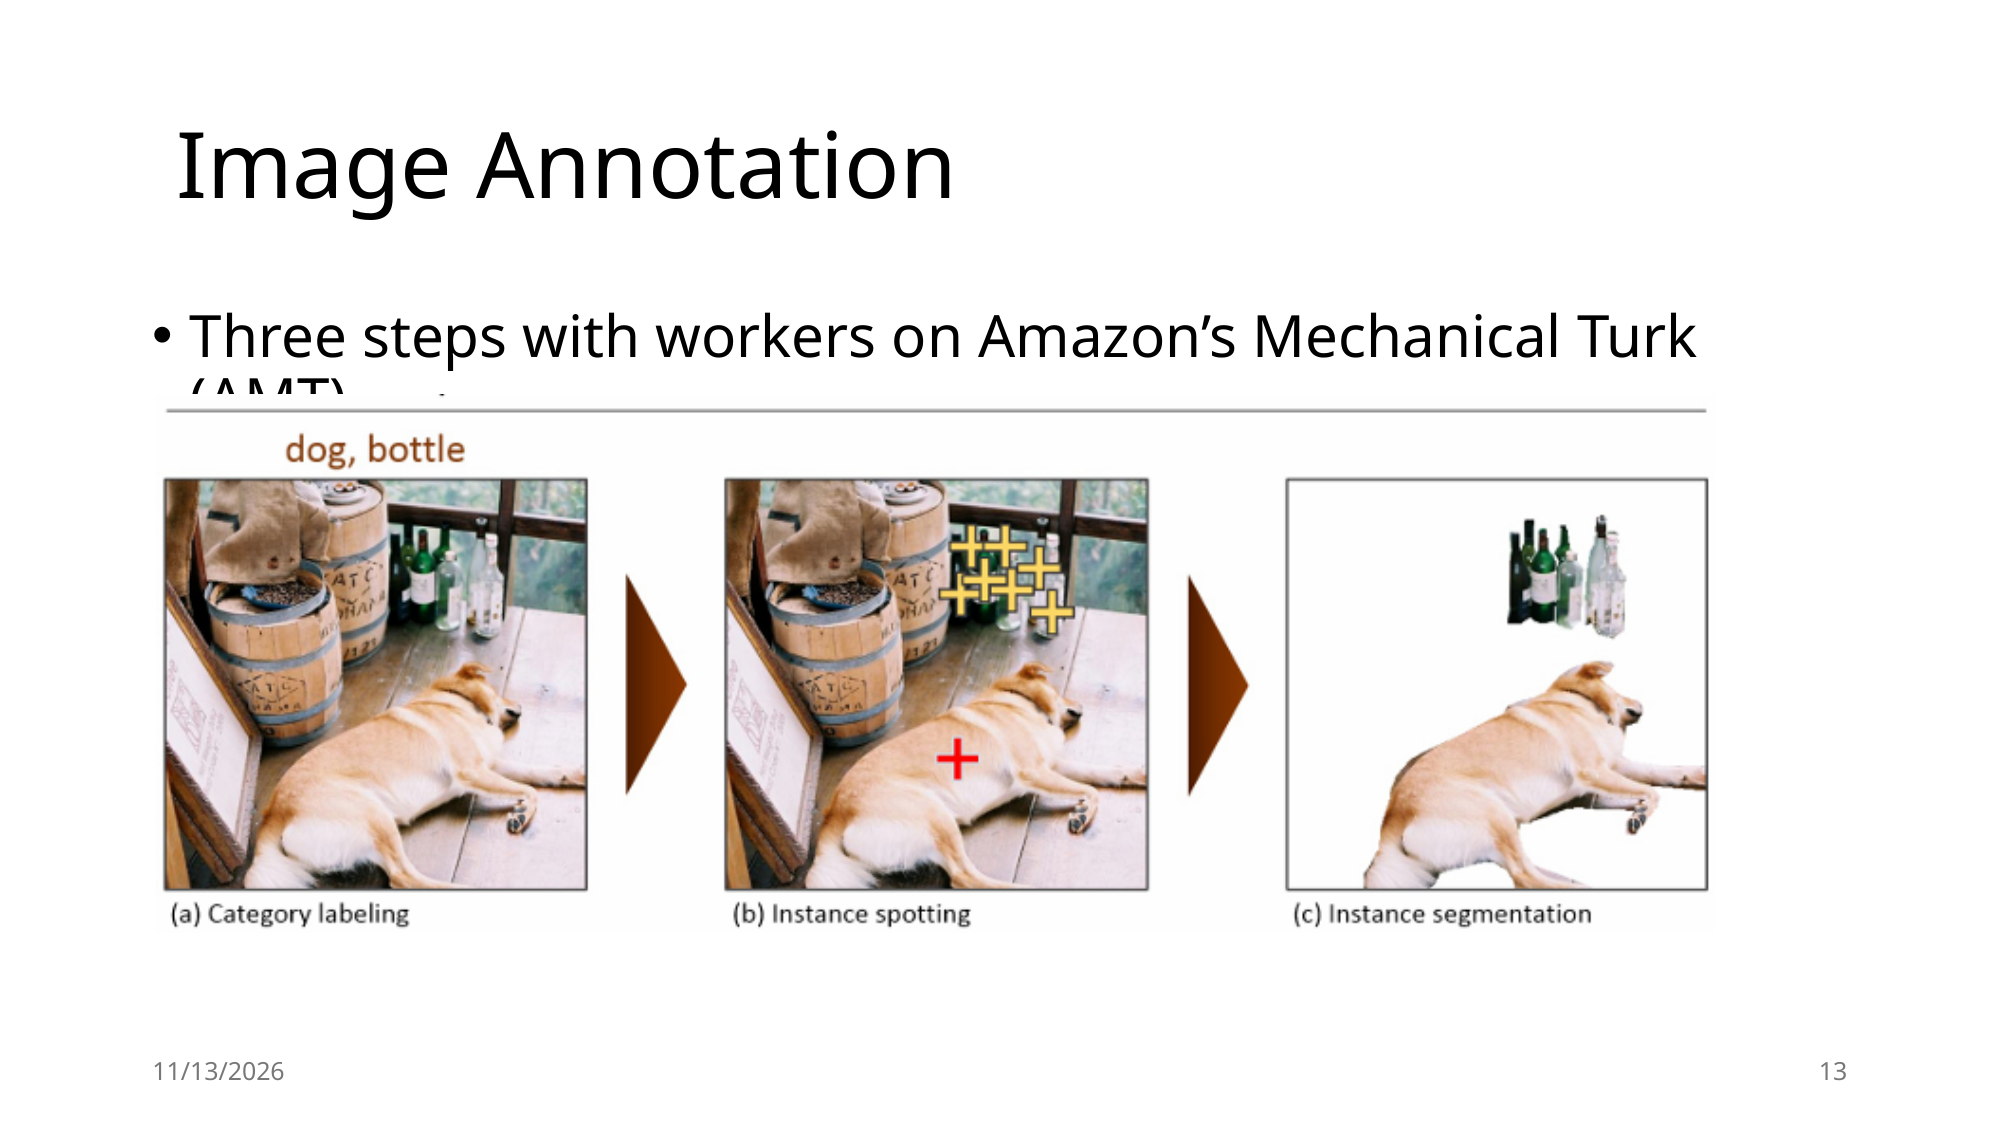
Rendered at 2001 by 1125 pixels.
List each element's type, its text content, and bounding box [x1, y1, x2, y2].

picture [136, 393, 1739, 948]
slide_number 13 [1412, 1042, 1863, 1103]
title Image Annotation [137, 59, 1863, 278]
list Three steps with workers on Amazon’s Mechanical Turk (AMT) [137, 299, 1863, 1014]
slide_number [137, 1042, 588, 1103]
